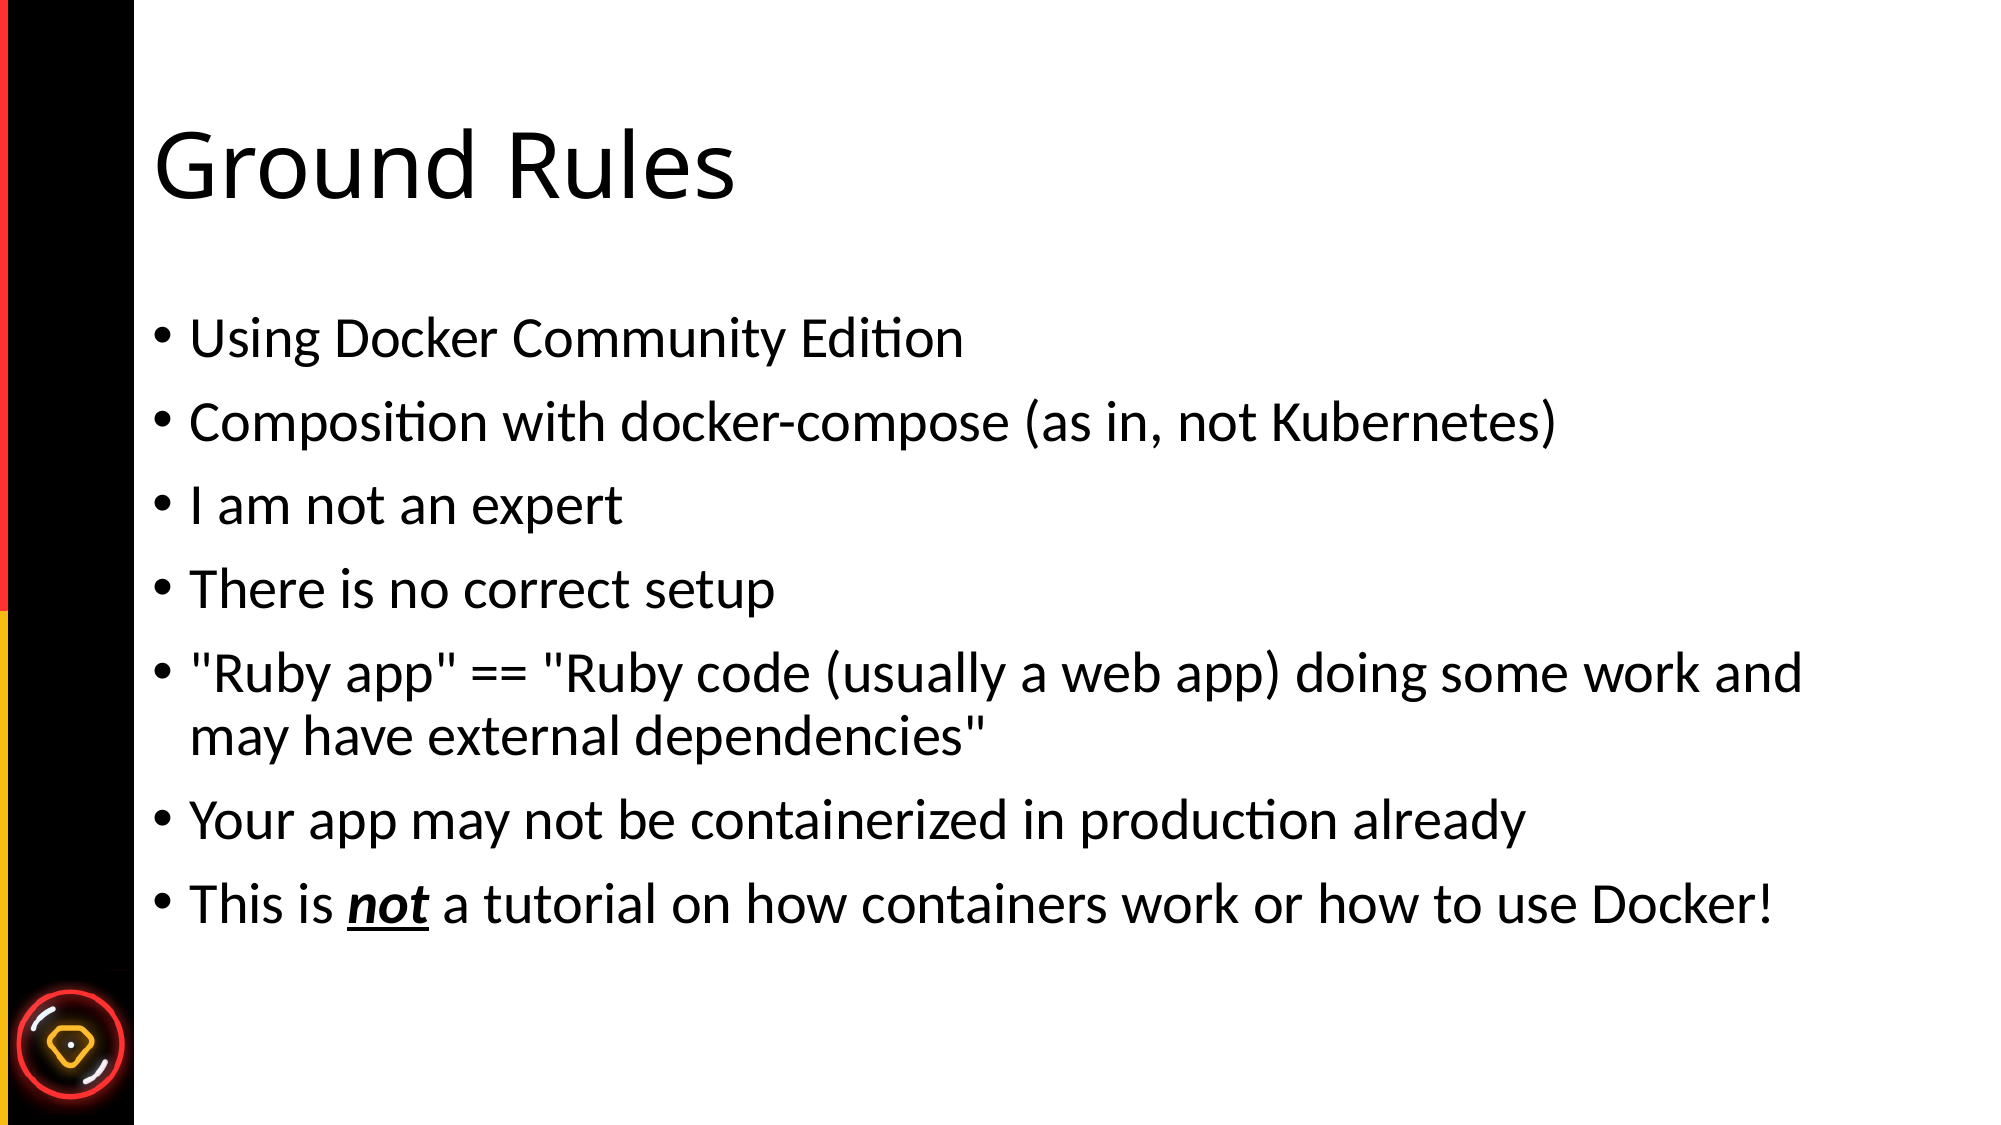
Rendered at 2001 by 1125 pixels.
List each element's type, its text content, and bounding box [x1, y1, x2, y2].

list Using Docker Community Edition Composition with docker-compose (as in, not Kubernetes) I am not an expert There is no correct setup "Ruby app" == "Ruby code (usually a web app) doing some work and may have external dependencies" Your app may not be containerized in production already This is not a tutorial on how containers work or how to use Docker! [137, 299, 1863, 1014]
title Ground Rules [137, 59, 1863, 278]
picture [0, 0, 134, 1125]
